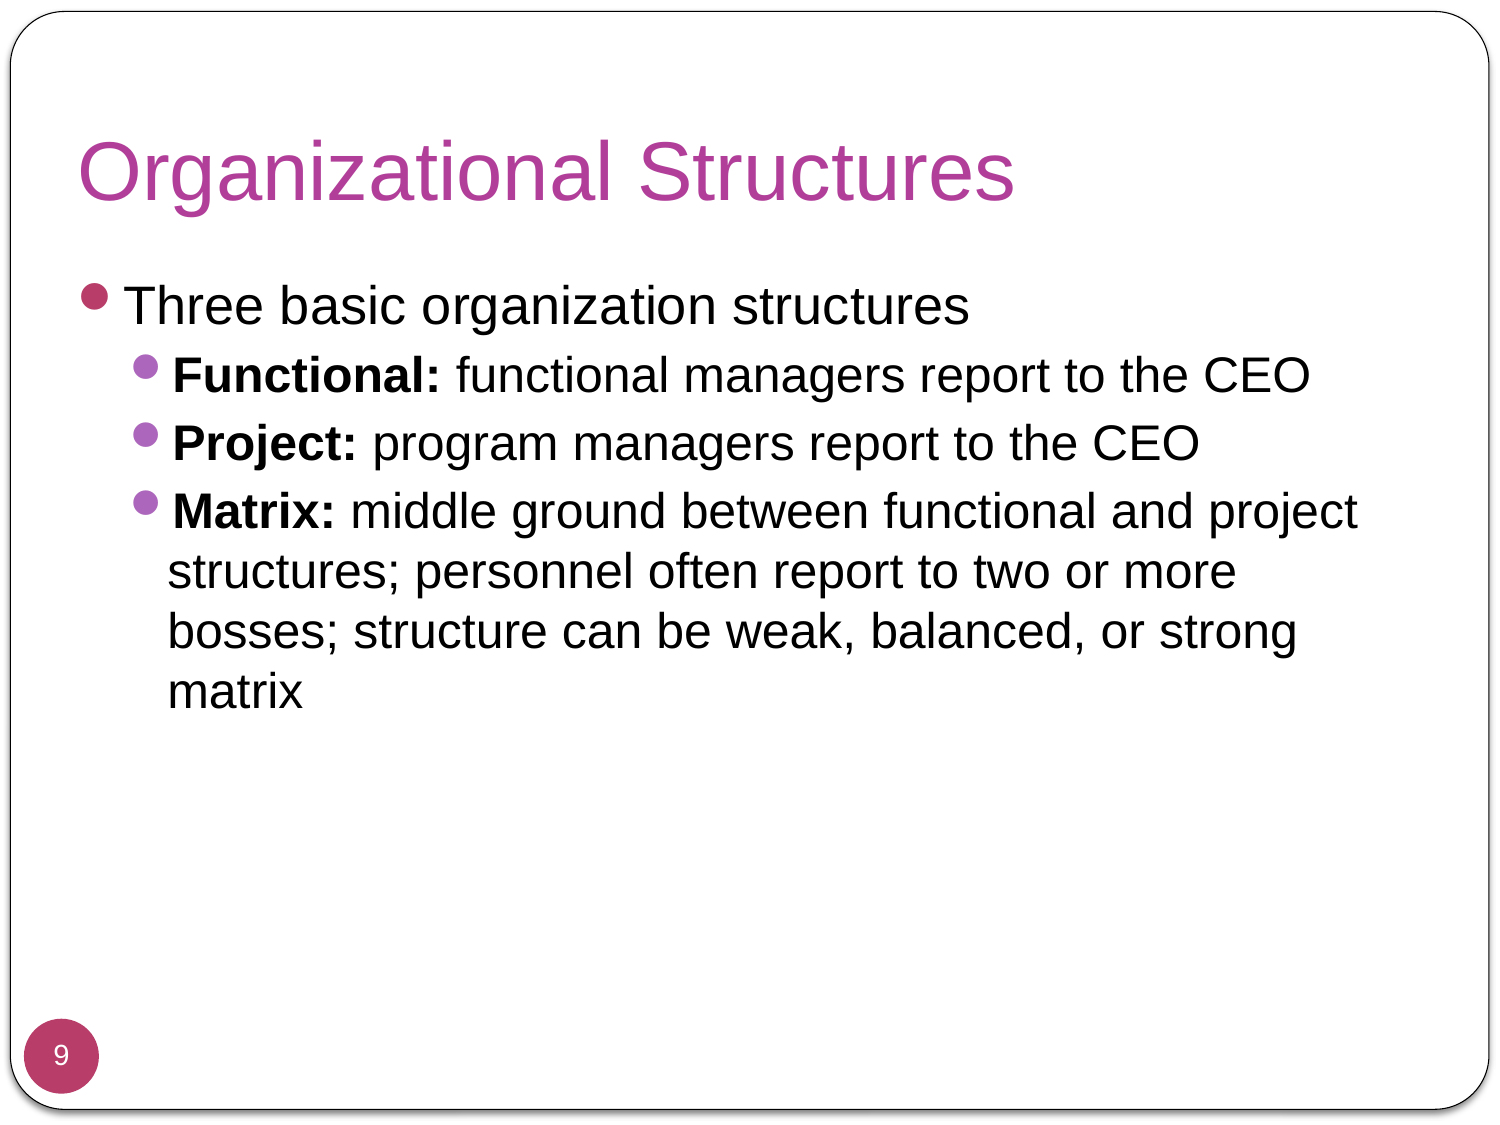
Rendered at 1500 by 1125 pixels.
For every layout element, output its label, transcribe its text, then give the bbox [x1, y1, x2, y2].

list Three basic organization structures Functional: functional managers report to the CEO Project: program managers report to the CEO Matrix: middle ground between functional and project structures; personnel often report to two or more bosses; structure can be weak, balanced, or strong matrix [62, 262, 1426, 938]
title Organizational Structures [62, 44, 1426, 233]
slide_number 9 [23, 1018, 99, 1094]
